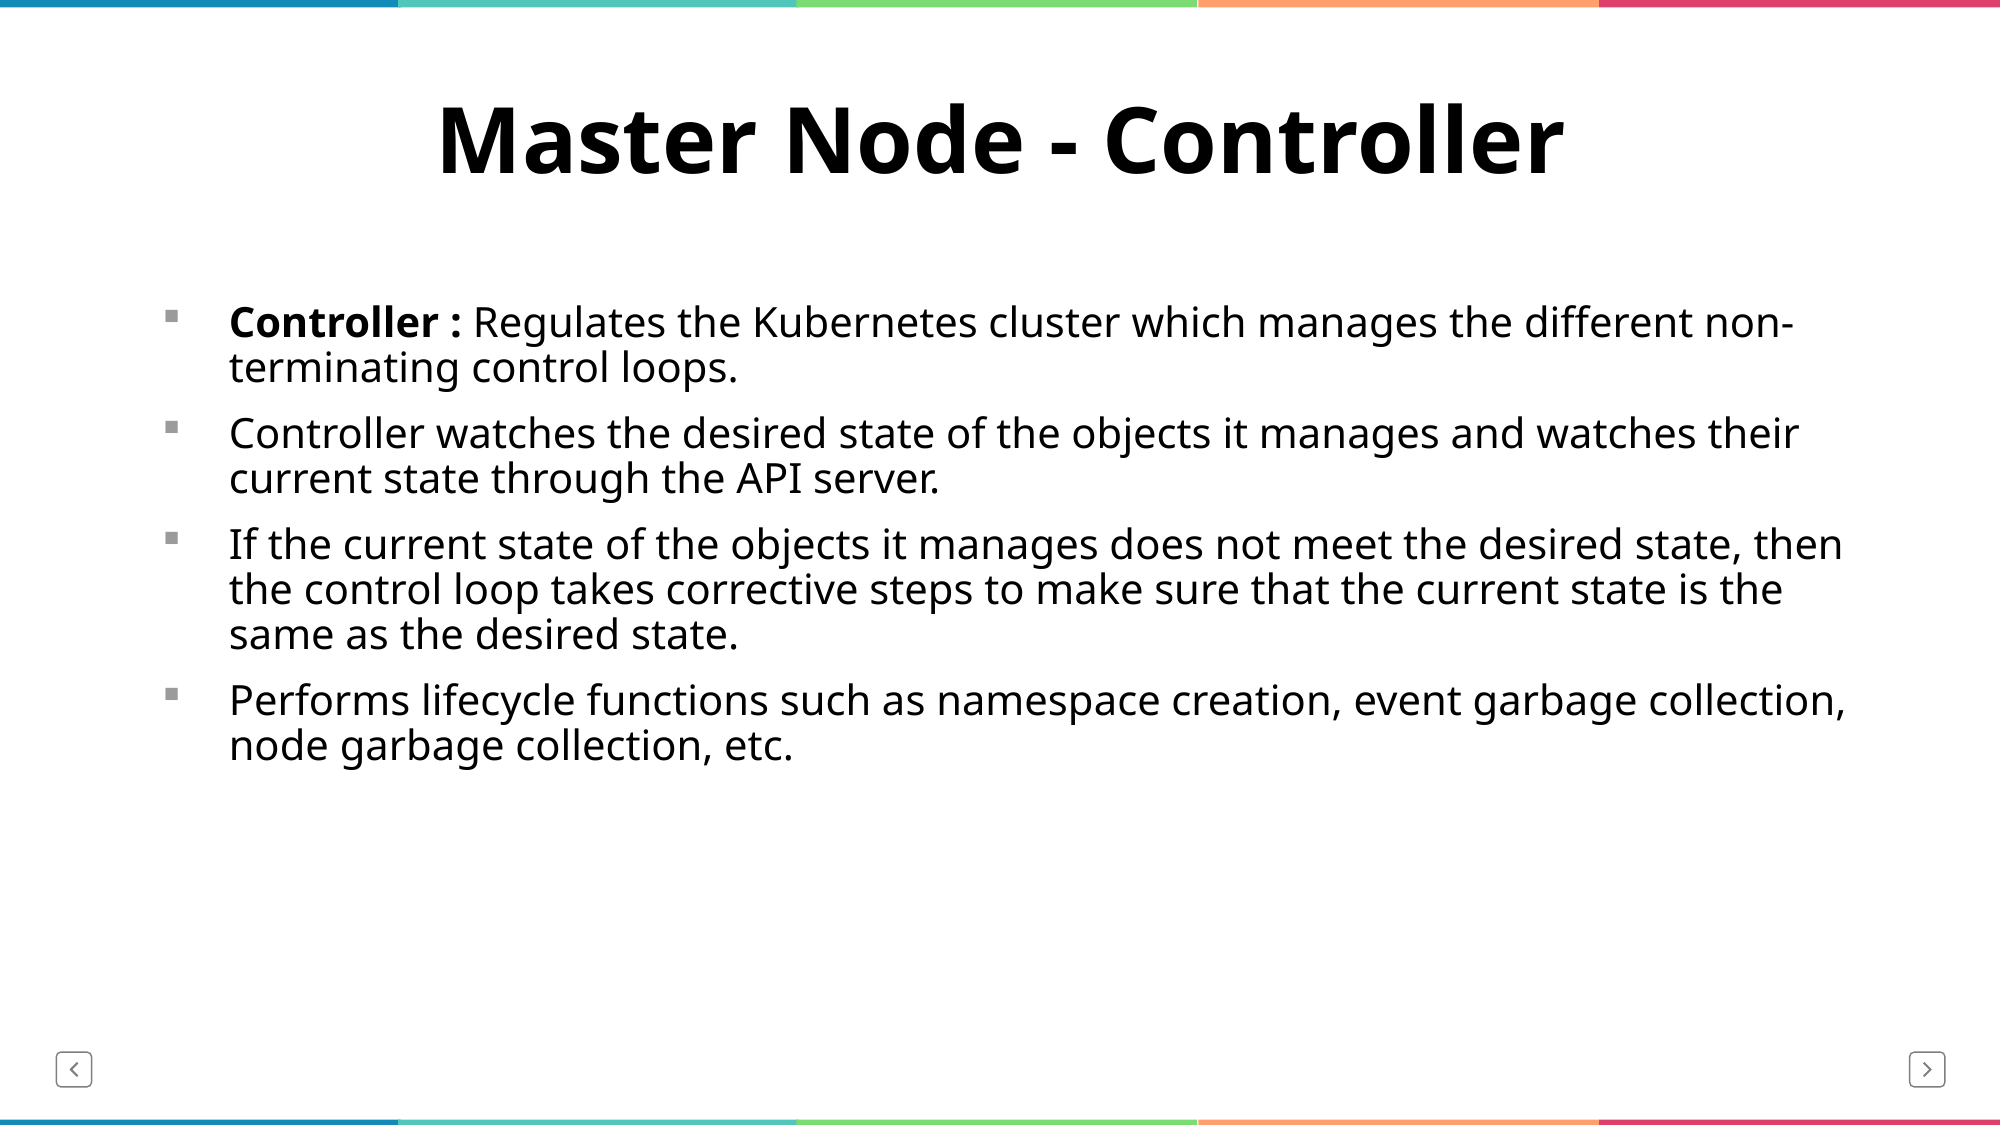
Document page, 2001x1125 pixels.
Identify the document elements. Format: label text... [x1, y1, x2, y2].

title Master Node - Controller [138, 68, 1864, 219]
list Controller : Regulates the Kubernetes cluster which manages the different non-terminating control loops. Controller watches the desired state of the objects it manages and watches their current state through the API server. If the current state of the objects it manages does not meet the desired state, then the control loop takes corrective steps to make sure that the current state is the same as the desired state. Performs lifecycle functions such as namespace creation, event garbage collection, node garbage collection, etc. [138, 294, 1864, 965]
